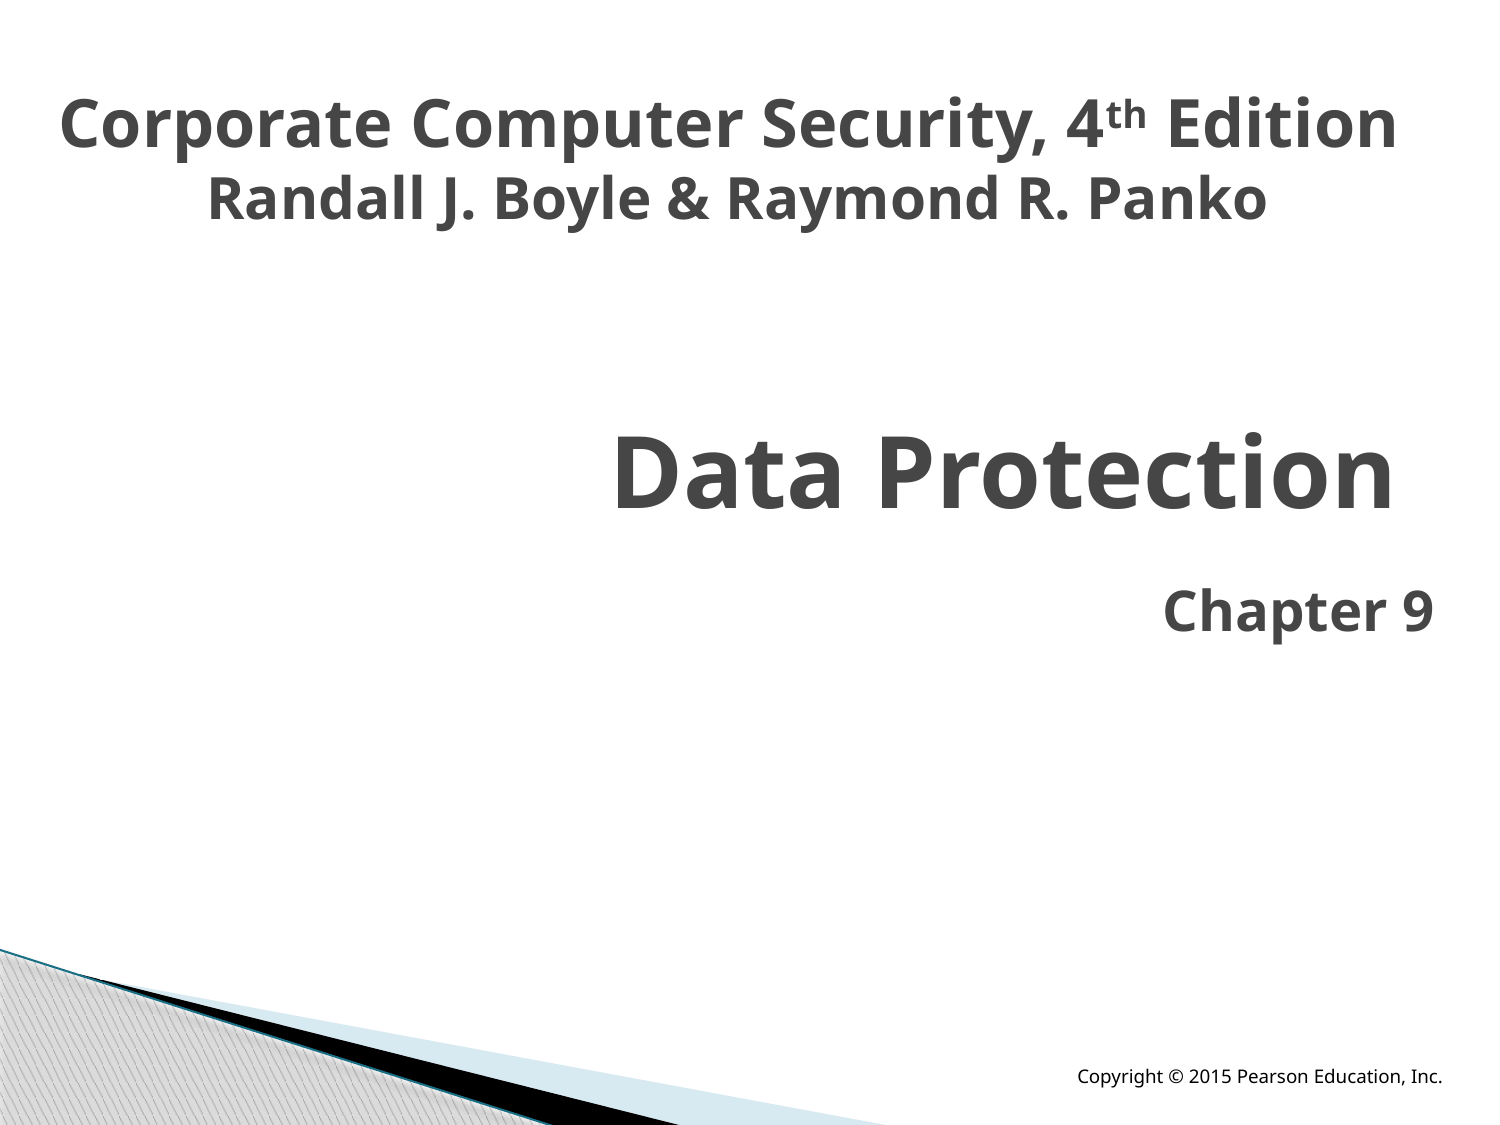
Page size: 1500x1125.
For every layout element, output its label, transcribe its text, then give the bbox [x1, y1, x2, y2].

list Chapter 9 [99, 237, 1450, 980]
title Data Protection [62, 375, 1413, 563]
text_box Corporate Computer Security, 4th Edition Randall J. Boyle & Raymond R. Panko [24, 62, 1450, 250]
